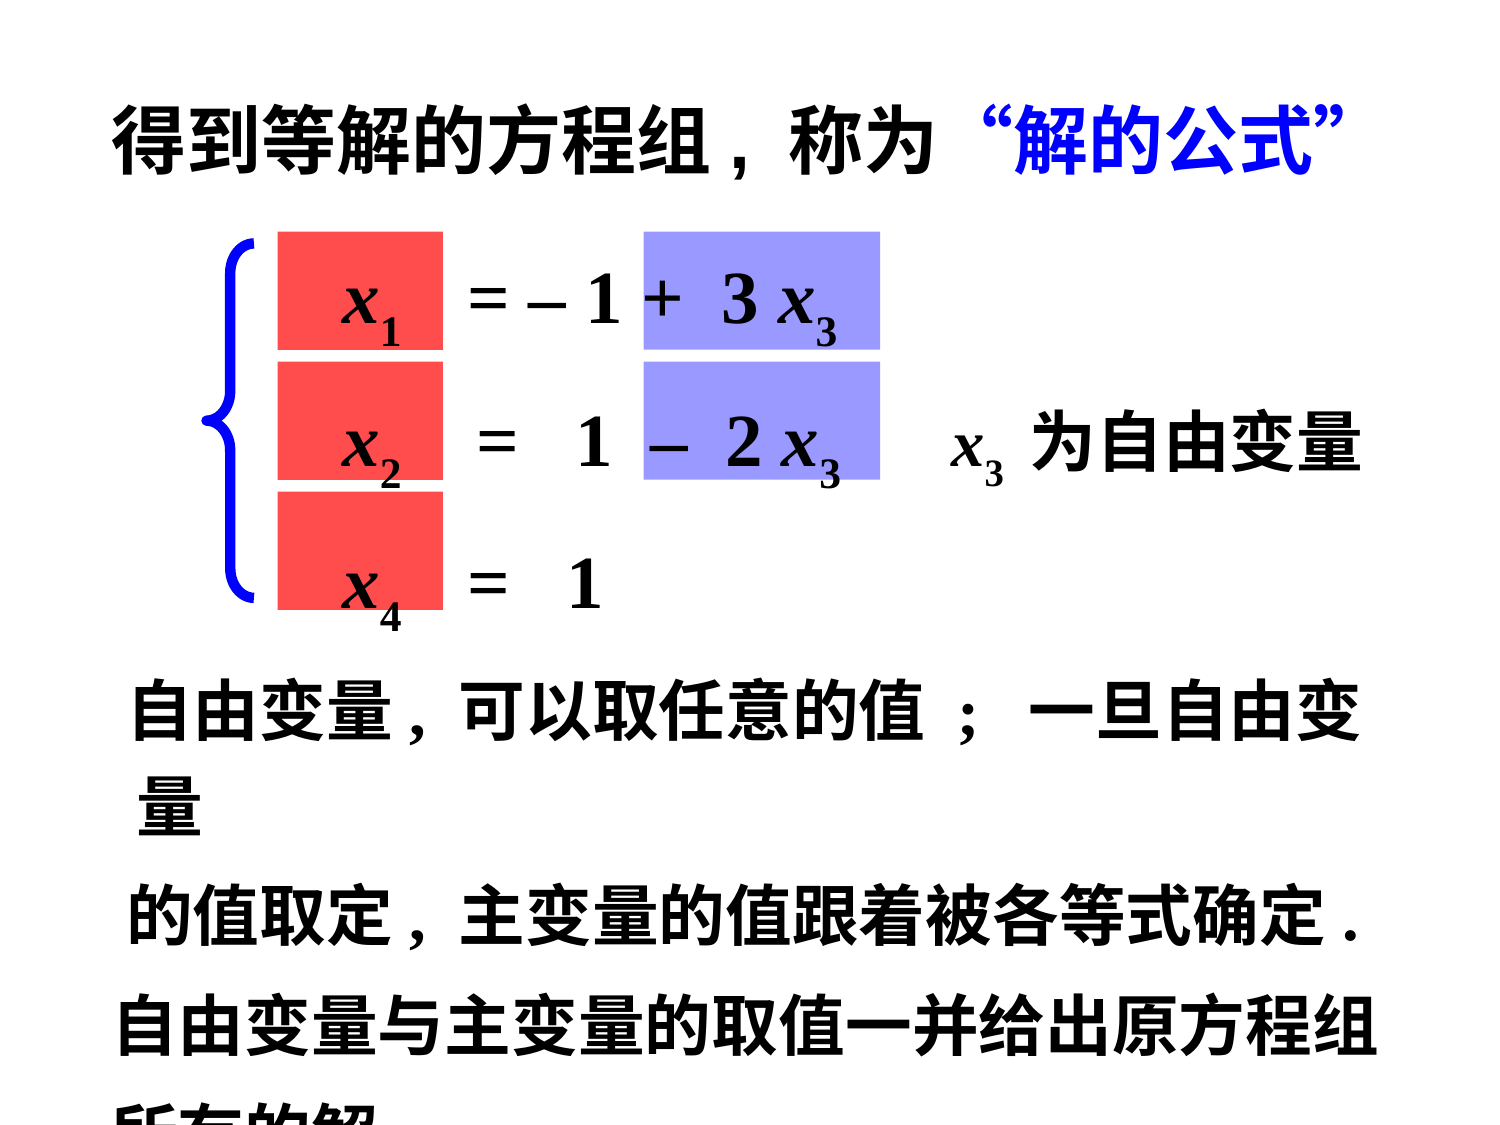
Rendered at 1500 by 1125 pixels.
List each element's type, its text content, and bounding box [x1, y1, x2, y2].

title 得到等解的方程组, 称为“解的公式” [75, 45, 1425, 233]
list x1 = – 1 + 3 x3 x2 = 1 – 2 x3 x3 为自由变量 x4 = 1 自由变量, 可以取任意的值 ; 一旦自由变量 的值取定, 主变量的值跟着被各等式确定. 自由变量与主变量的取值一并给出原方程组 所有的解. [64, 220, 1415, 1047]
